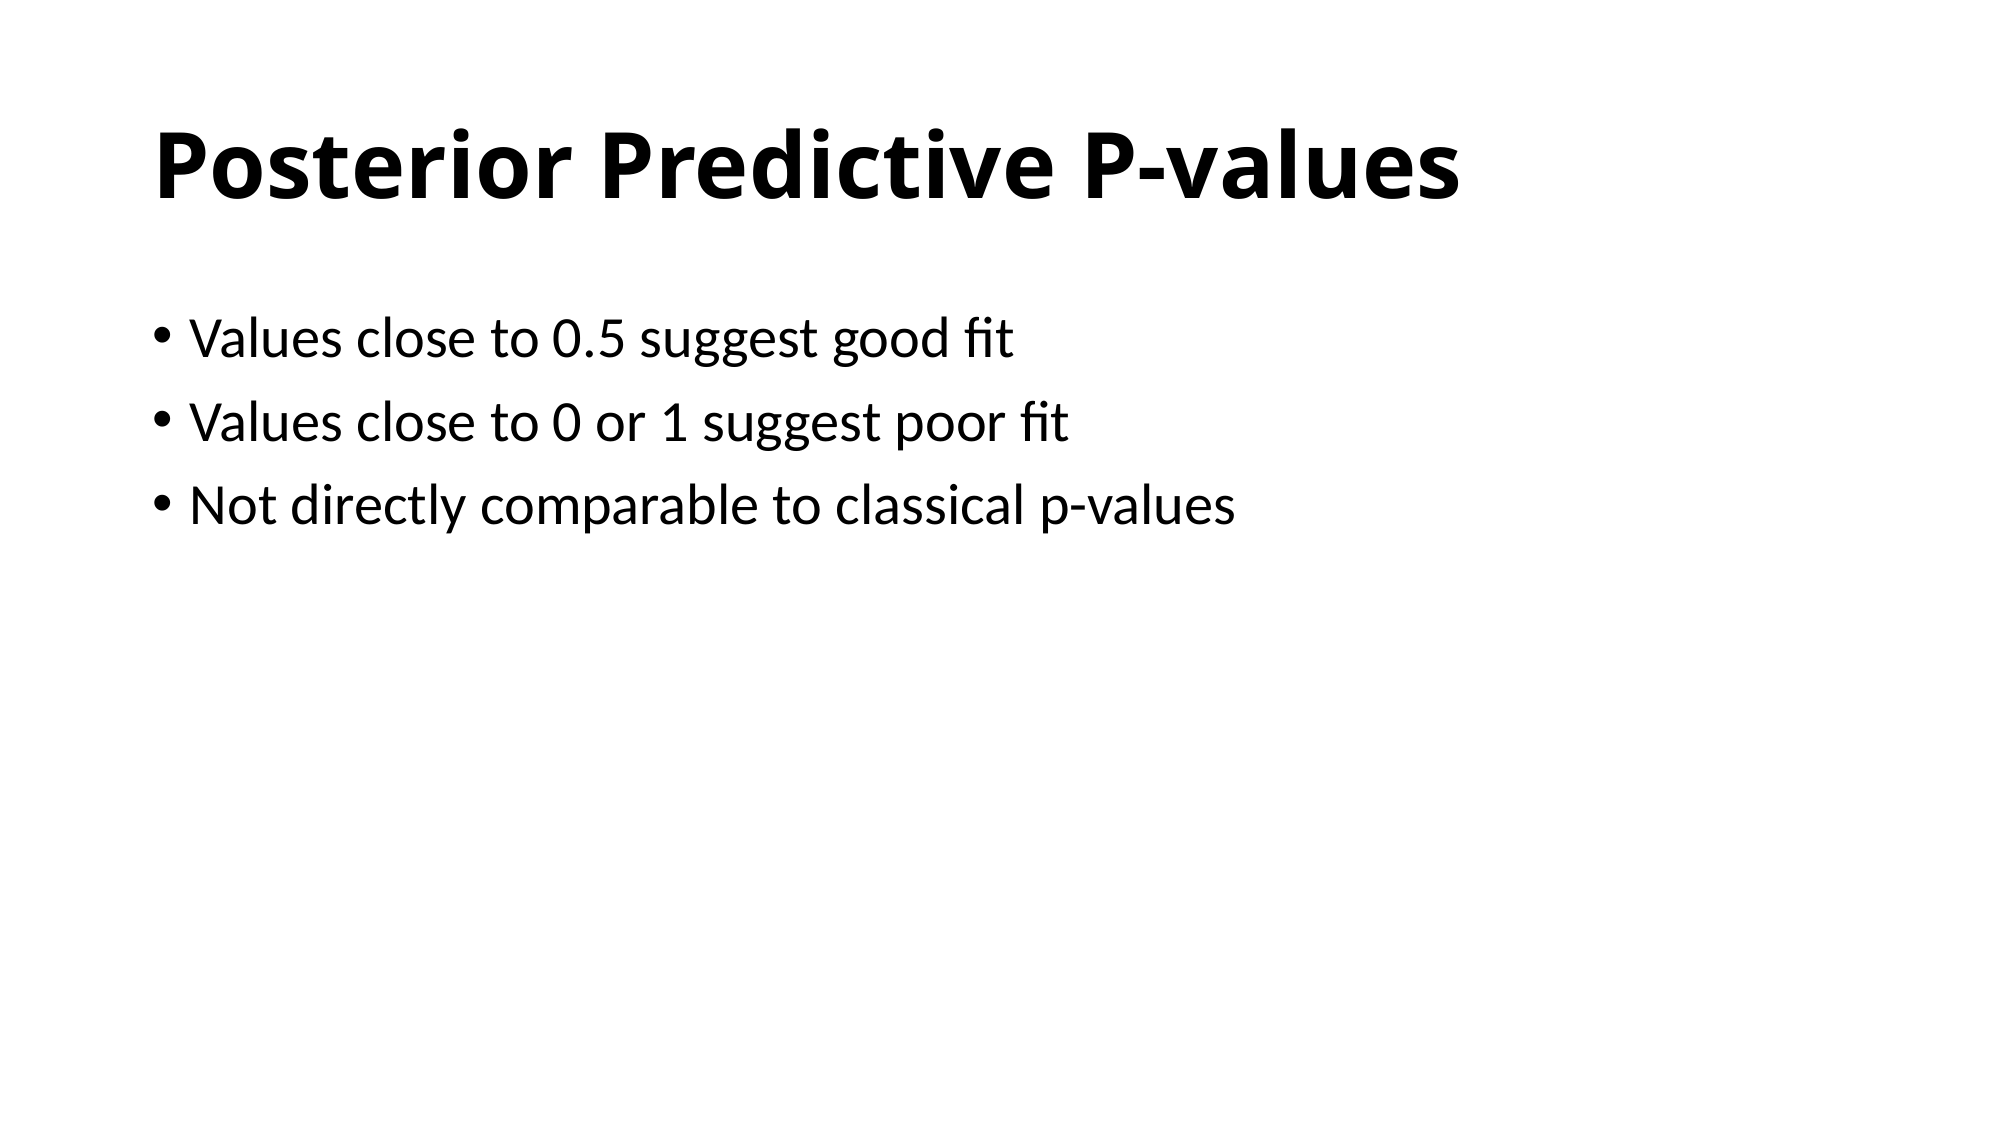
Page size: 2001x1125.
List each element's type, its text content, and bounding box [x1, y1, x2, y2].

list Values close to 0.5 suggest good fit Values close to 0 or 1 suggest poor fit Not directly comparable to classical p-values [137, 299, 1863, 1014]
title Posterior Predictive P-values [137, 59, 1863, 278]
